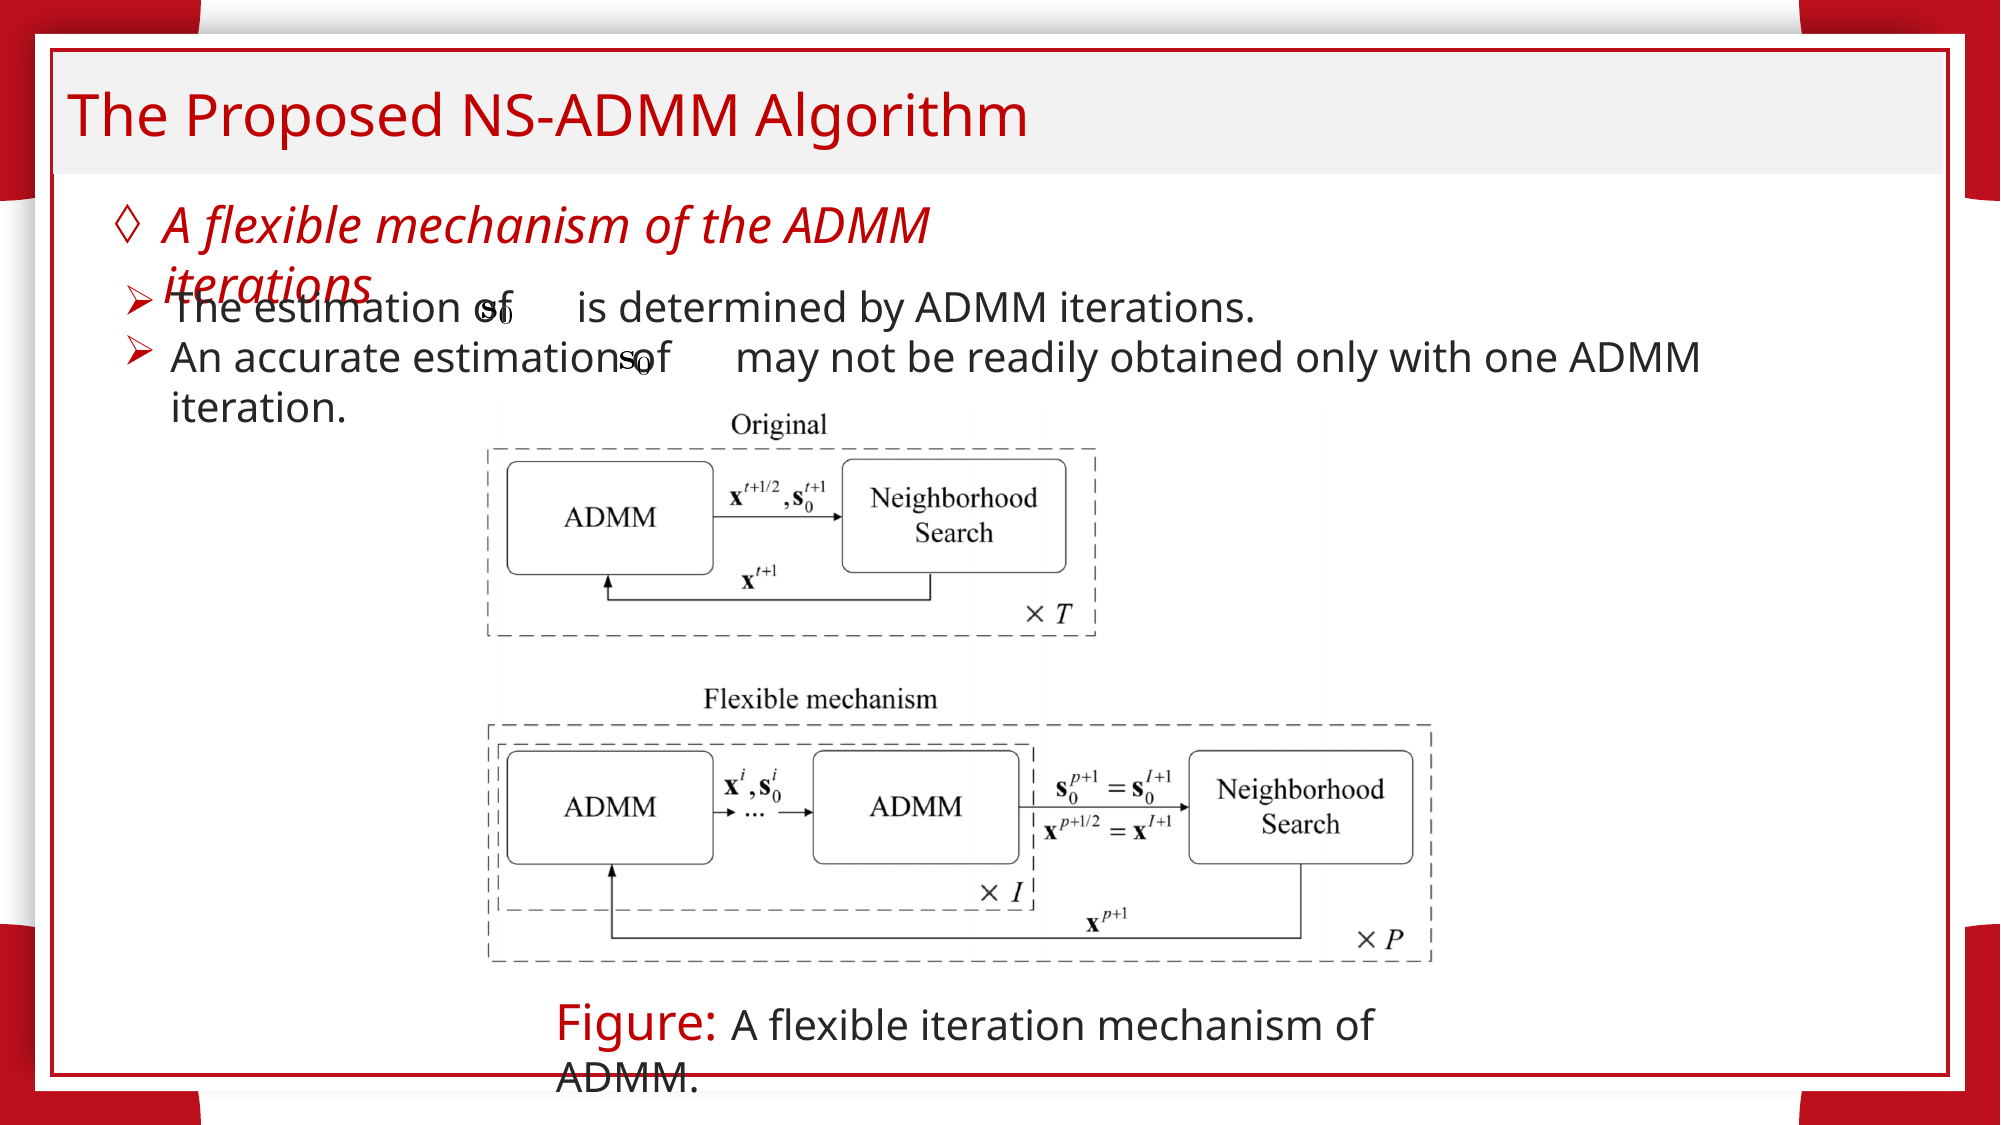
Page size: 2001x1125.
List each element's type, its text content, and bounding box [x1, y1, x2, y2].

text_box Figure: A flexible iteration mechanism of ADMM. [541, 982, 1499, 1108]
picture [436, 400, 1460, 973]
text_box The Proposed NS-ADMM Algorithm [52, 51, 1944, 175]
text_box A flexible mechanism of the ADMM iterations [148, 185, 1149, 273]
text_box The estimation of is determined by ADMM iterations. An accurate estimation of may not be readily obtained only with one ADMM iteration. [108, 273, 1813, 439]
picture [620, 351, 650, 375]
picture [482, 301, 512, 325]
text_box [114, 203, 140, 244]
